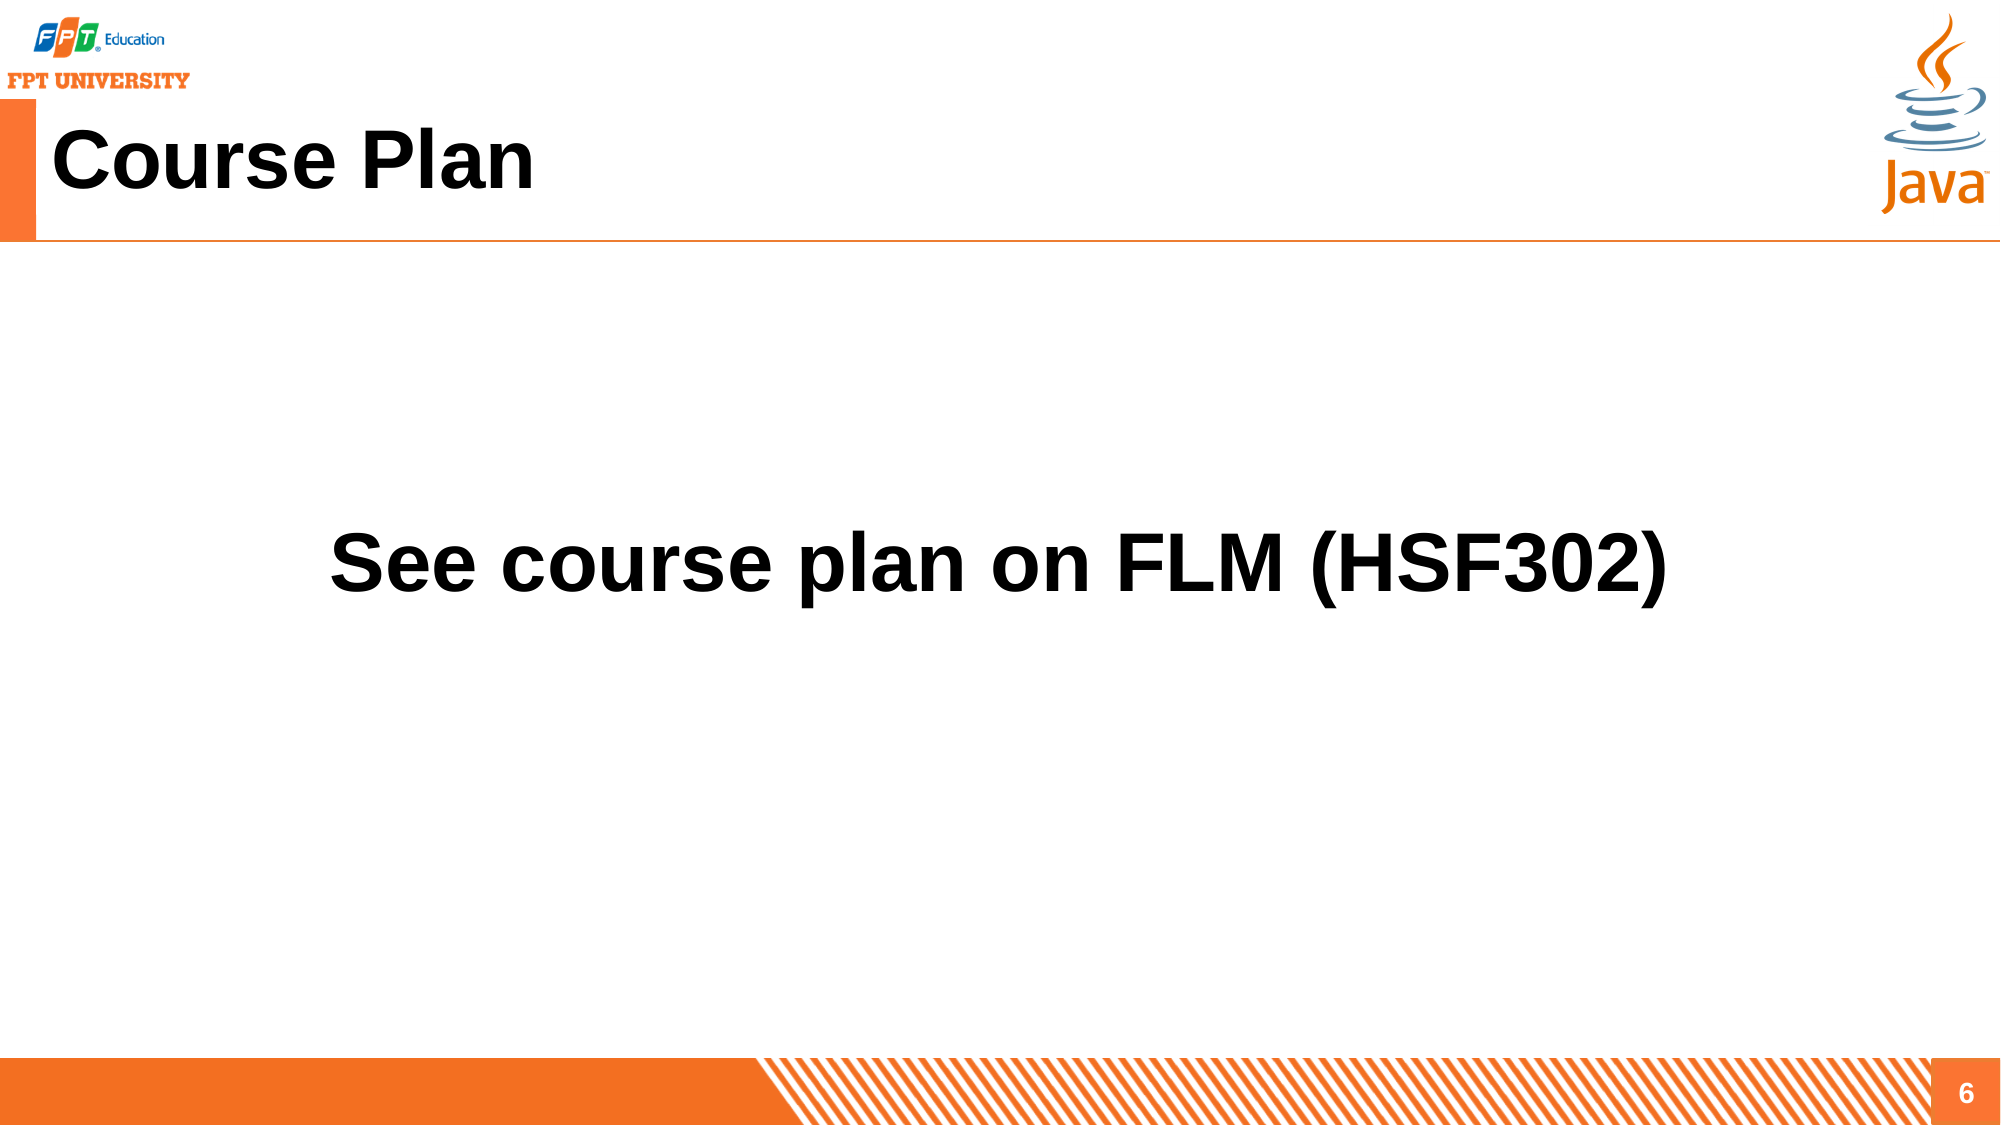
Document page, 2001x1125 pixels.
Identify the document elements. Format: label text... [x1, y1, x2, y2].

list See course plan on FLM (HSF302) [0, 266, 2000, 1057]
picture [1868, 4, 2000, 226]
picture [0, 1058, 1934, 1125]
picture [0, 2, 197, 99]
slide_number 6 [1933, 1059, 2000, 1124]
title Course Plan [36, 108, 1869, 215]
